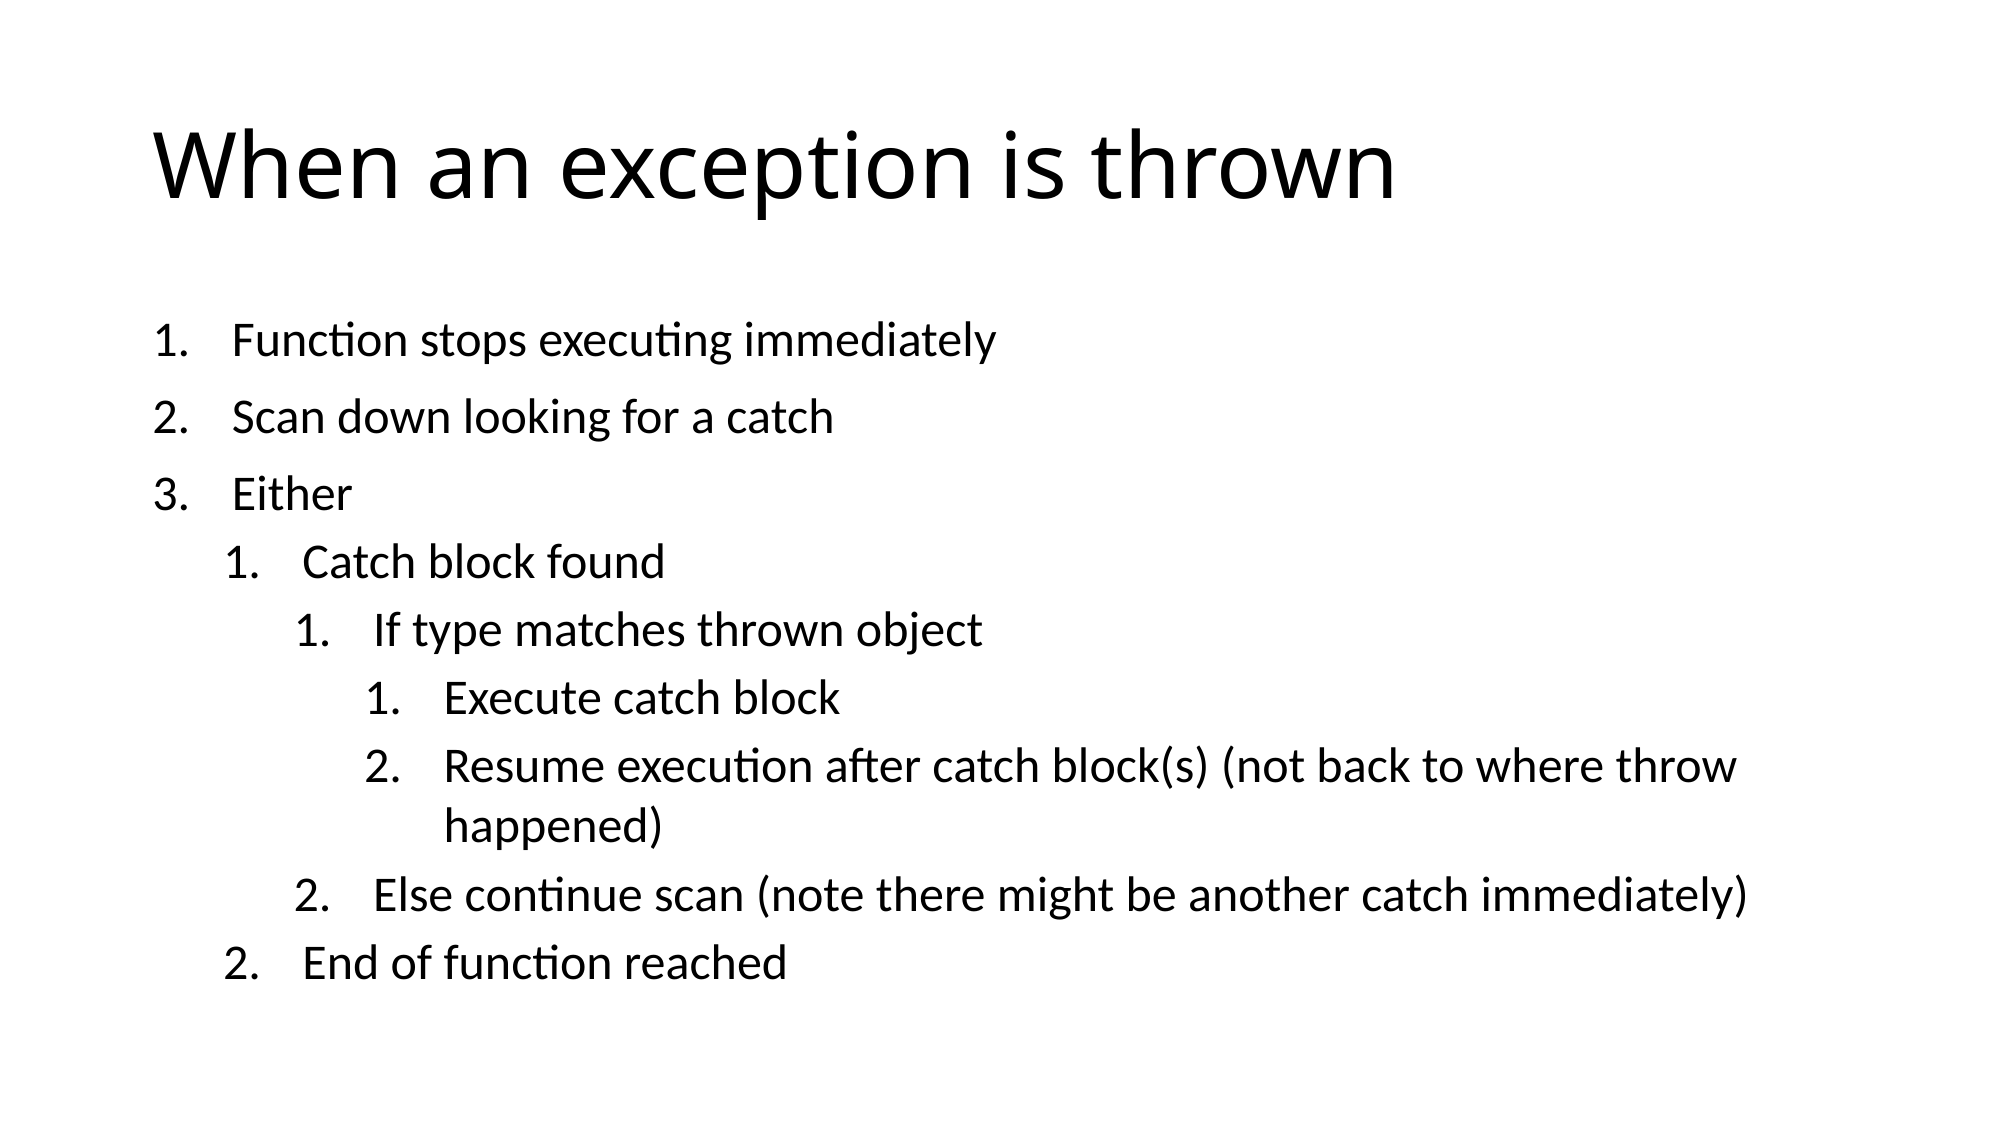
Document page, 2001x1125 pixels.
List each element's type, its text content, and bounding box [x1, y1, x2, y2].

title When an exception is thrown [137, 59, 1863, 278]
list Function stops executing immediately Scan down looking for a catch Either Catch block found If type matches thrown object Execute catch block Resume execution after catch block(s) (not back to where throw happened) Else continue scan (note there might be another catch immediately) End of function reached [137, 299, 1863, 1014]
